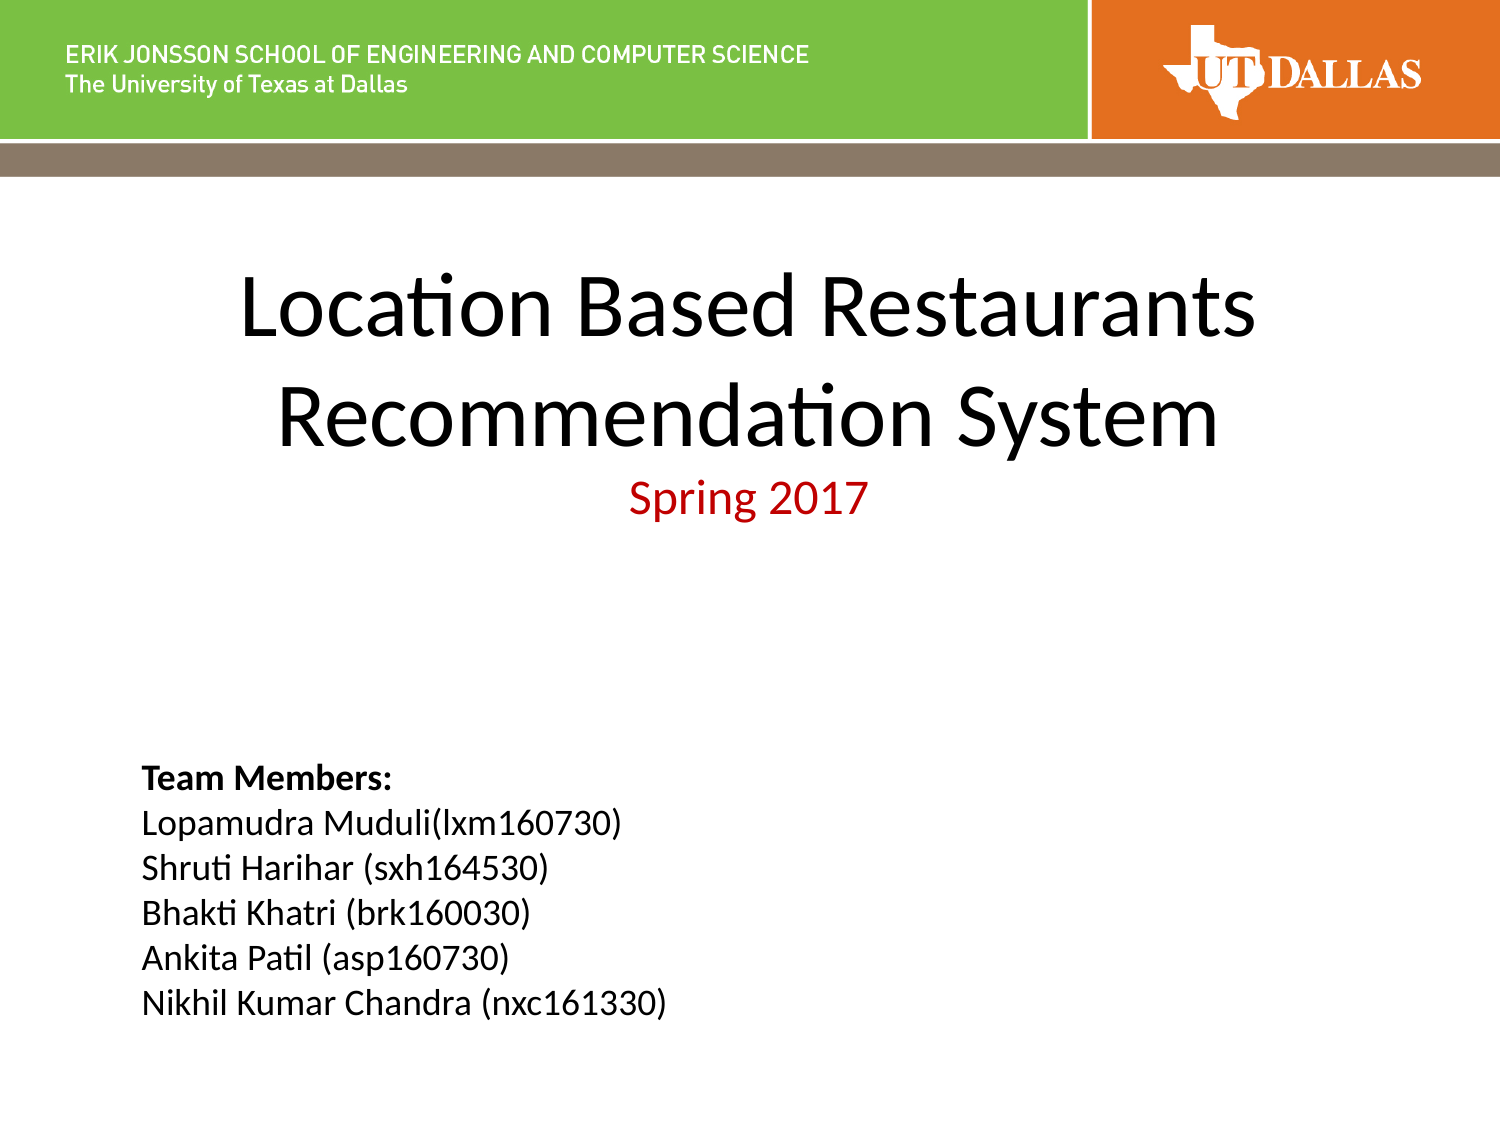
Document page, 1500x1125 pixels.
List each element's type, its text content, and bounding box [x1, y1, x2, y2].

title Location Based Restaurants Recommendation System Spring 2017 [27, 188, 1471, 581]
picture [0, 0, 1500, 1125]
text_box Team Members: Lopamudra Muduli(lxm160730) Shruti Harihar (sxh164530) Bhakti Khatri (brk160030) Ankita Patil (asp160730) Nikhil Kumar Chandra (nxc161330) [126, 745, 877, 1031]
